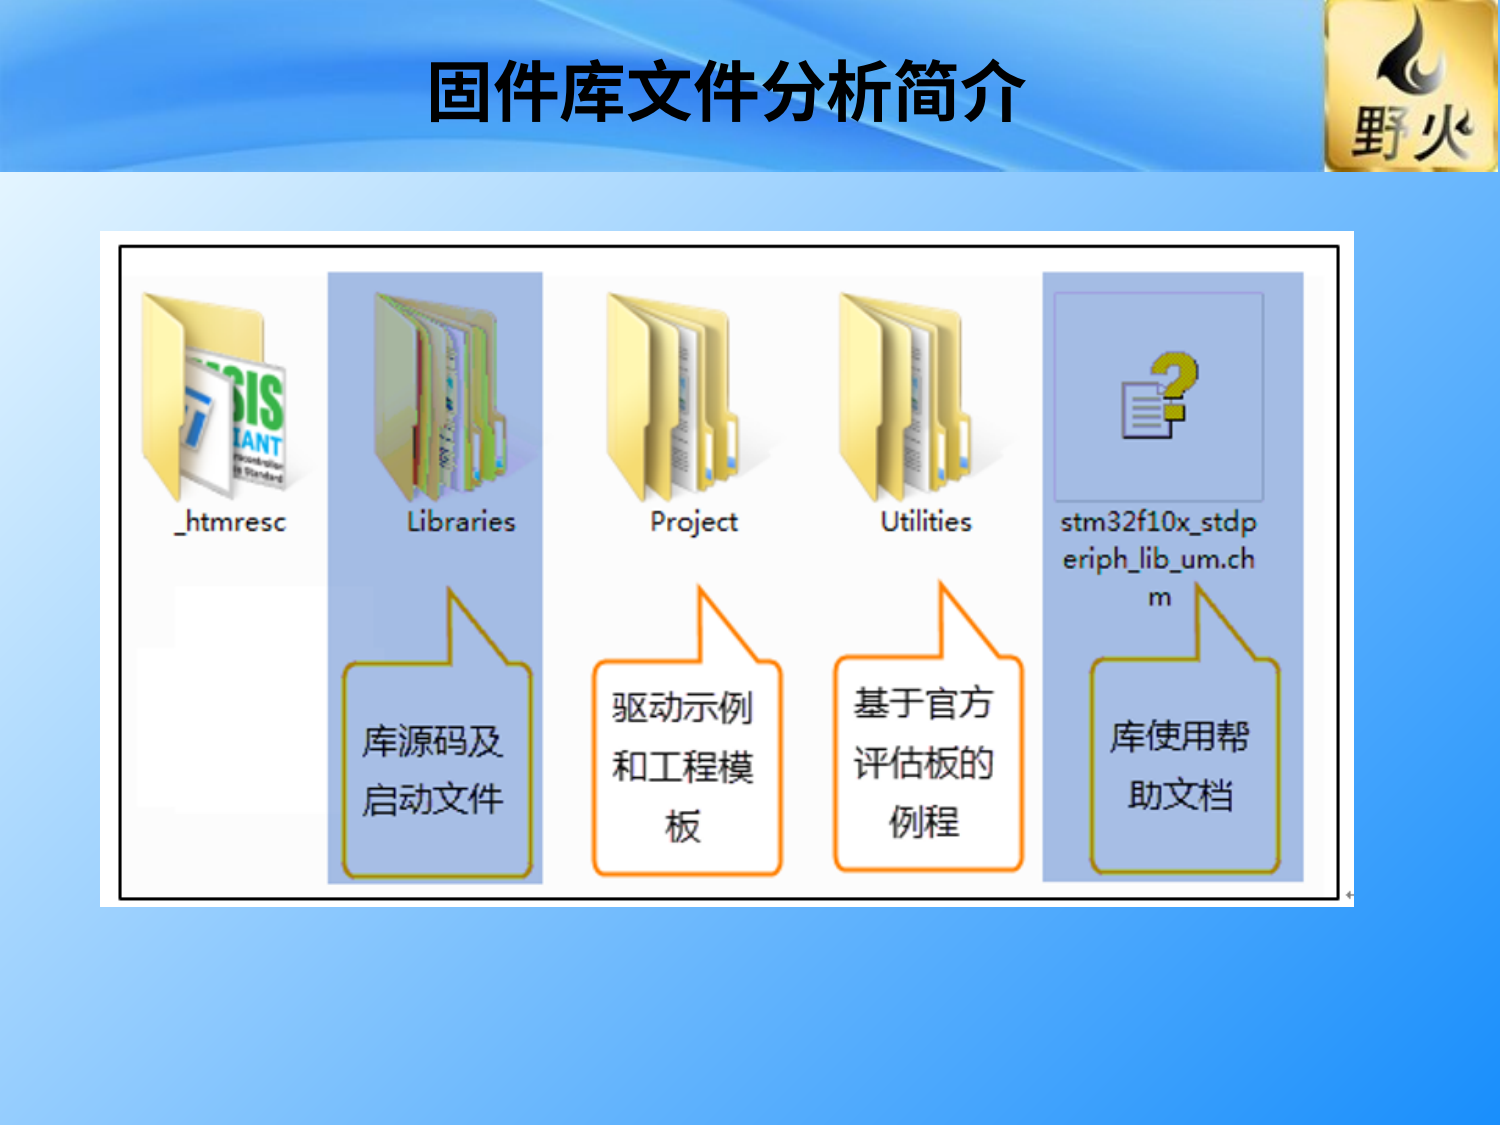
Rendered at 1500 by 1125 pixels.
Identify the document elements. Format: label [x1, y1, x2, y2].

picture [100, 231, 1354, 907]
picture [0, 0, 1498, 172]
